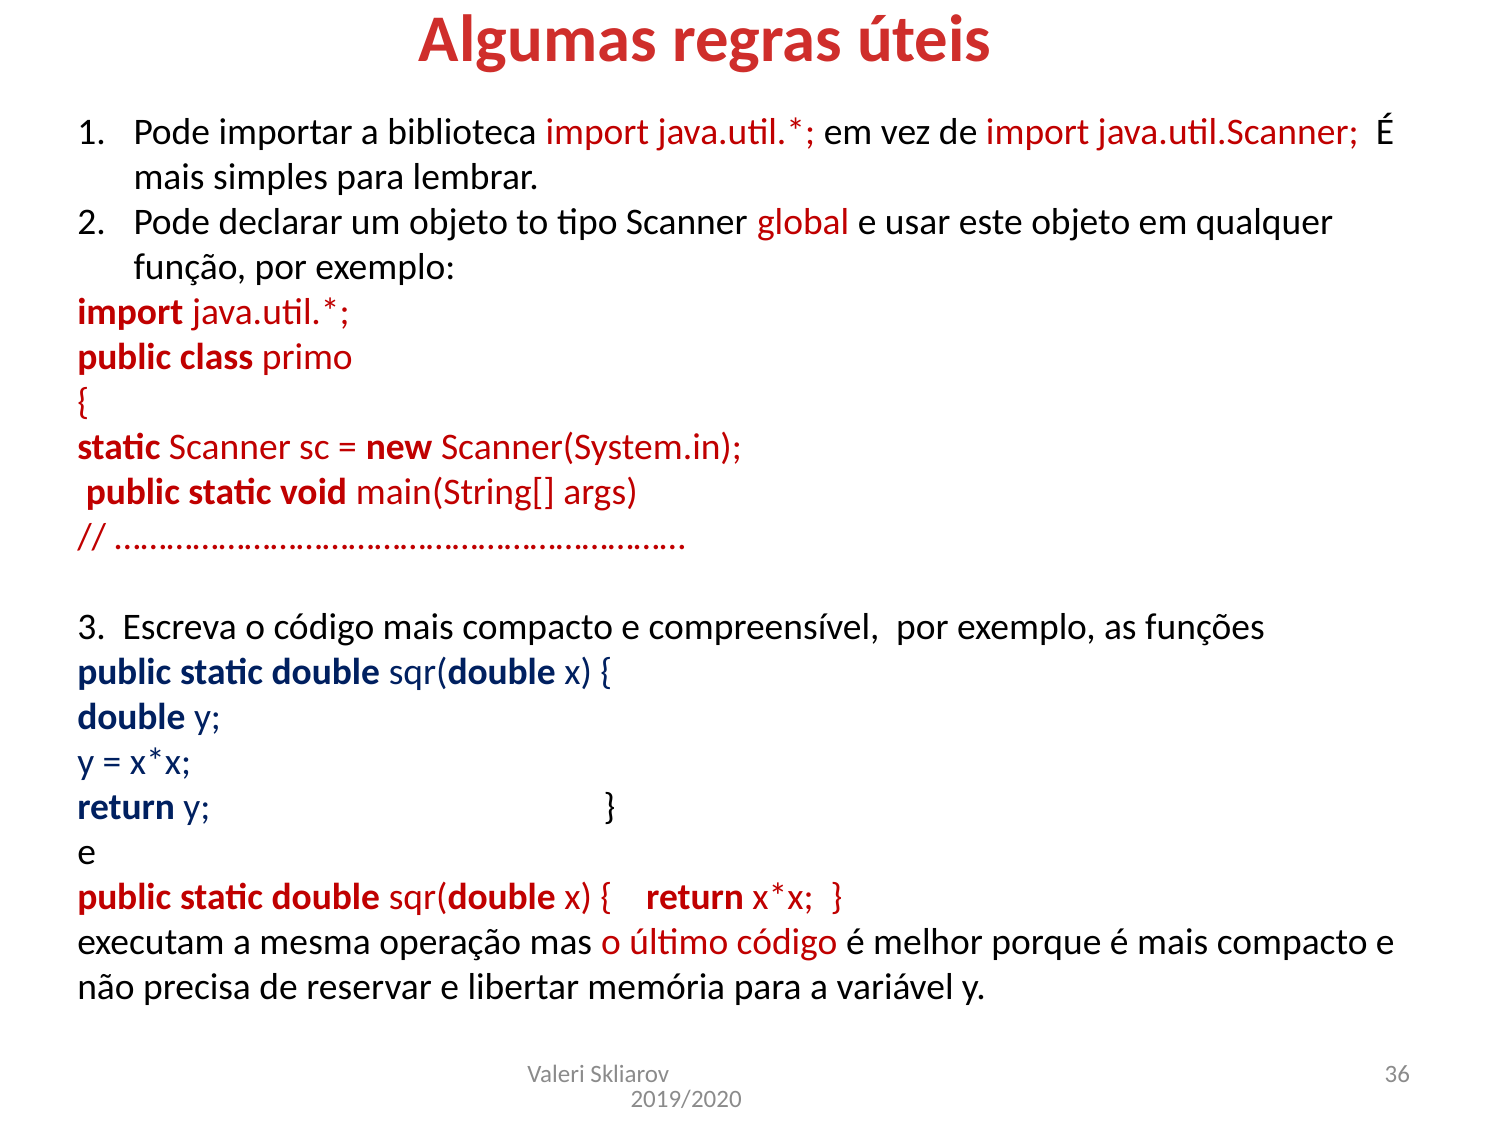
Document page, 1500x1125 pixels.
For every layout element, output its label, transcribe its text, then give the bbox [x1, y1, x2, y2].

slide_number 36 [1074, 1042, 1425, 1103]
text_box Pode importar a biblioteca import java.util.*; em vez de import java.util.Scanner; É mais simples para lembrar. Pode declarar um objeto to tipo Scanner global e usar este objeto em qualquer função, por exemplo: import java.util.*; public class primo { static Scanner sc = new Scanner(System.in); public static void main(String[] args) // ………………………………………………………… 3. Escreva o código mais compacto e compreensível, por exemplo, as funções public static double sqr(double x) { double y; y = x*x; return y; } e public static double sqr(double x) { return x*x; } executam a mesma operação mas o último código é melhor porque é mais compacto e não precisa de reservar e libertar memória para a variável y. [62, 99, 1438, 1015]
text_box Algumas regras úteis [403, 0, 1008, 83]
footer Valeri Skliarov 2019/2020 [512, 1042, 988, 1103]
